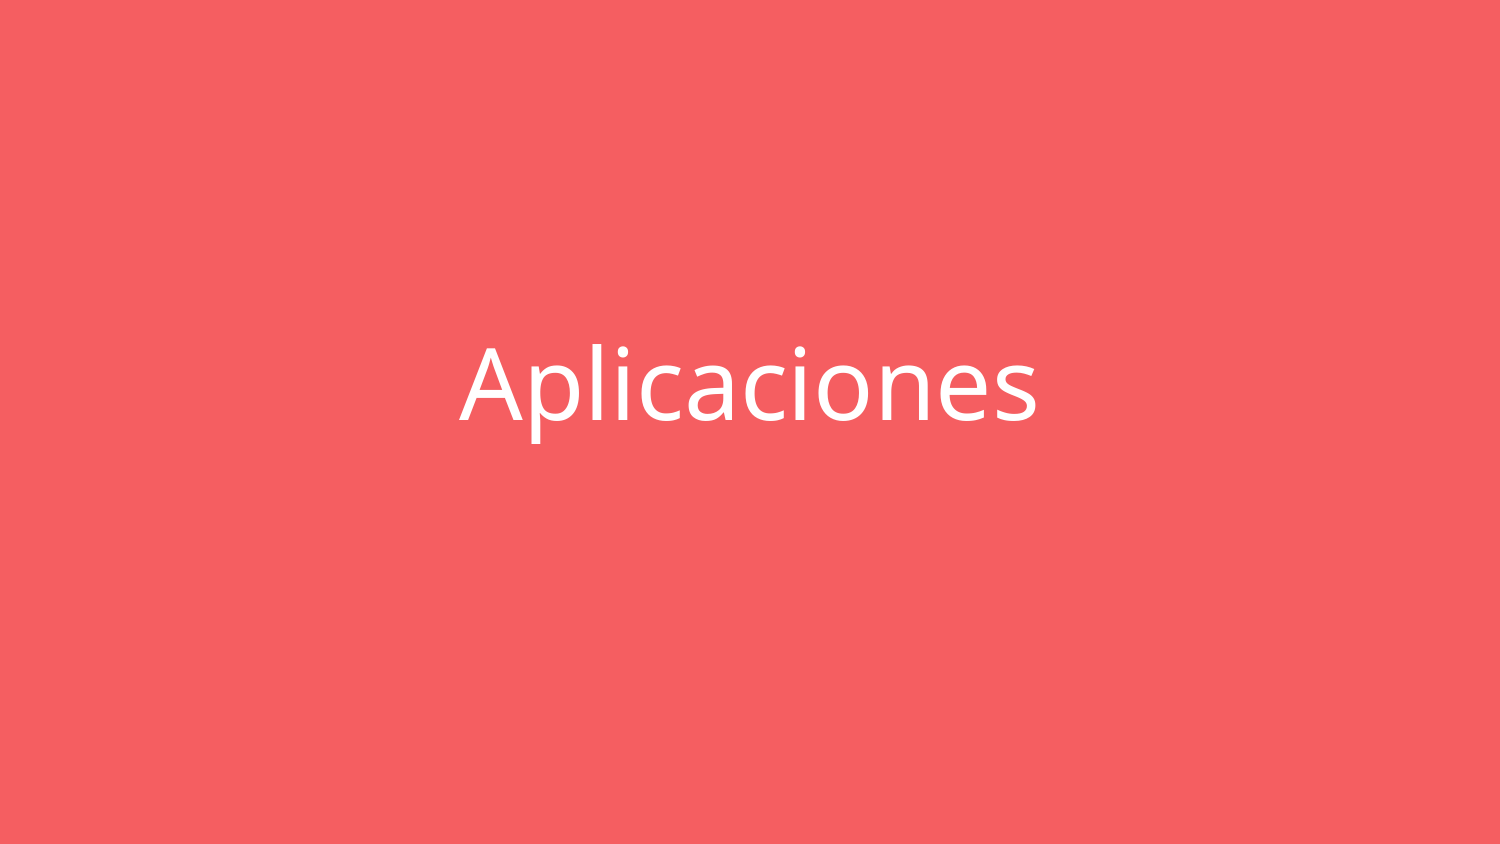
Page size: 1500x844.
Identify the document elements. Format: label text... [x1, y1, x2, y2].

title Aplicaciones [83, 233, 1417, 529]
